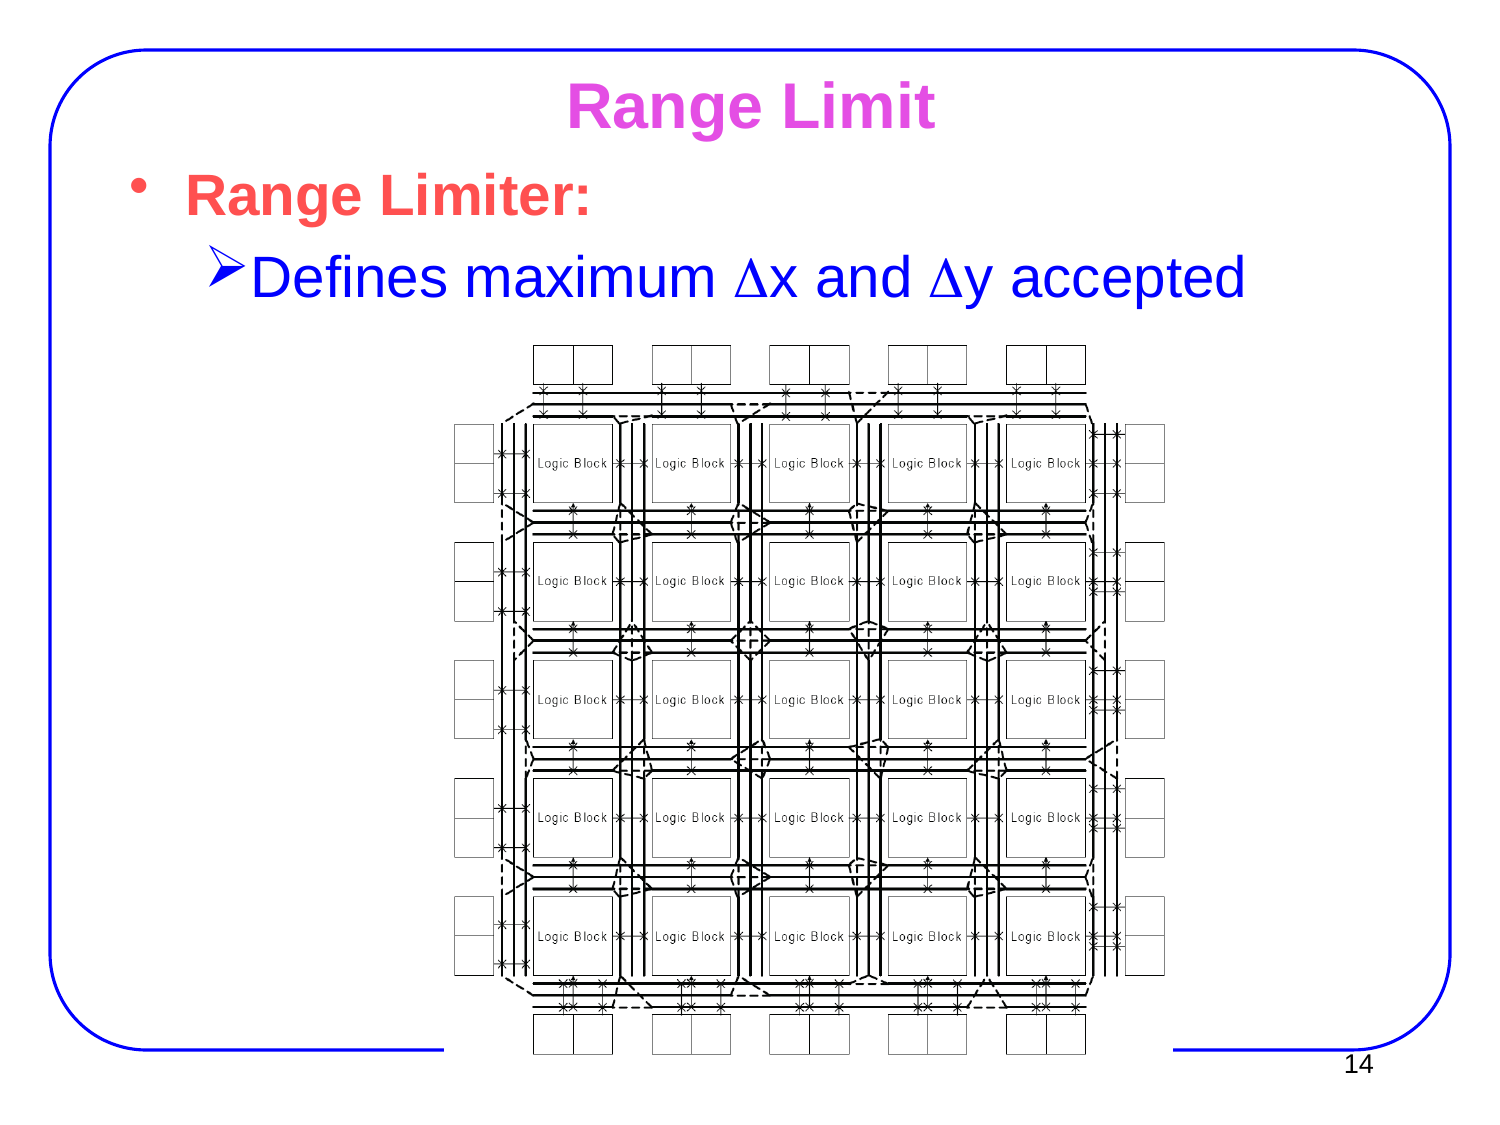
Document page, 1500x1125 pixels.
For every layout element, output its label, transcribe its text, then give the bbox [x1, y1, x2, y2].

list Range Limiter: Defines maximum x and y accepted [112, 149, 1388, 338]
title Range Limit [113, 66, 1389, 140]
picture [444, 337, 1174, 1059]
slide_number 14 [1074, 1024, 1388, 1101]
